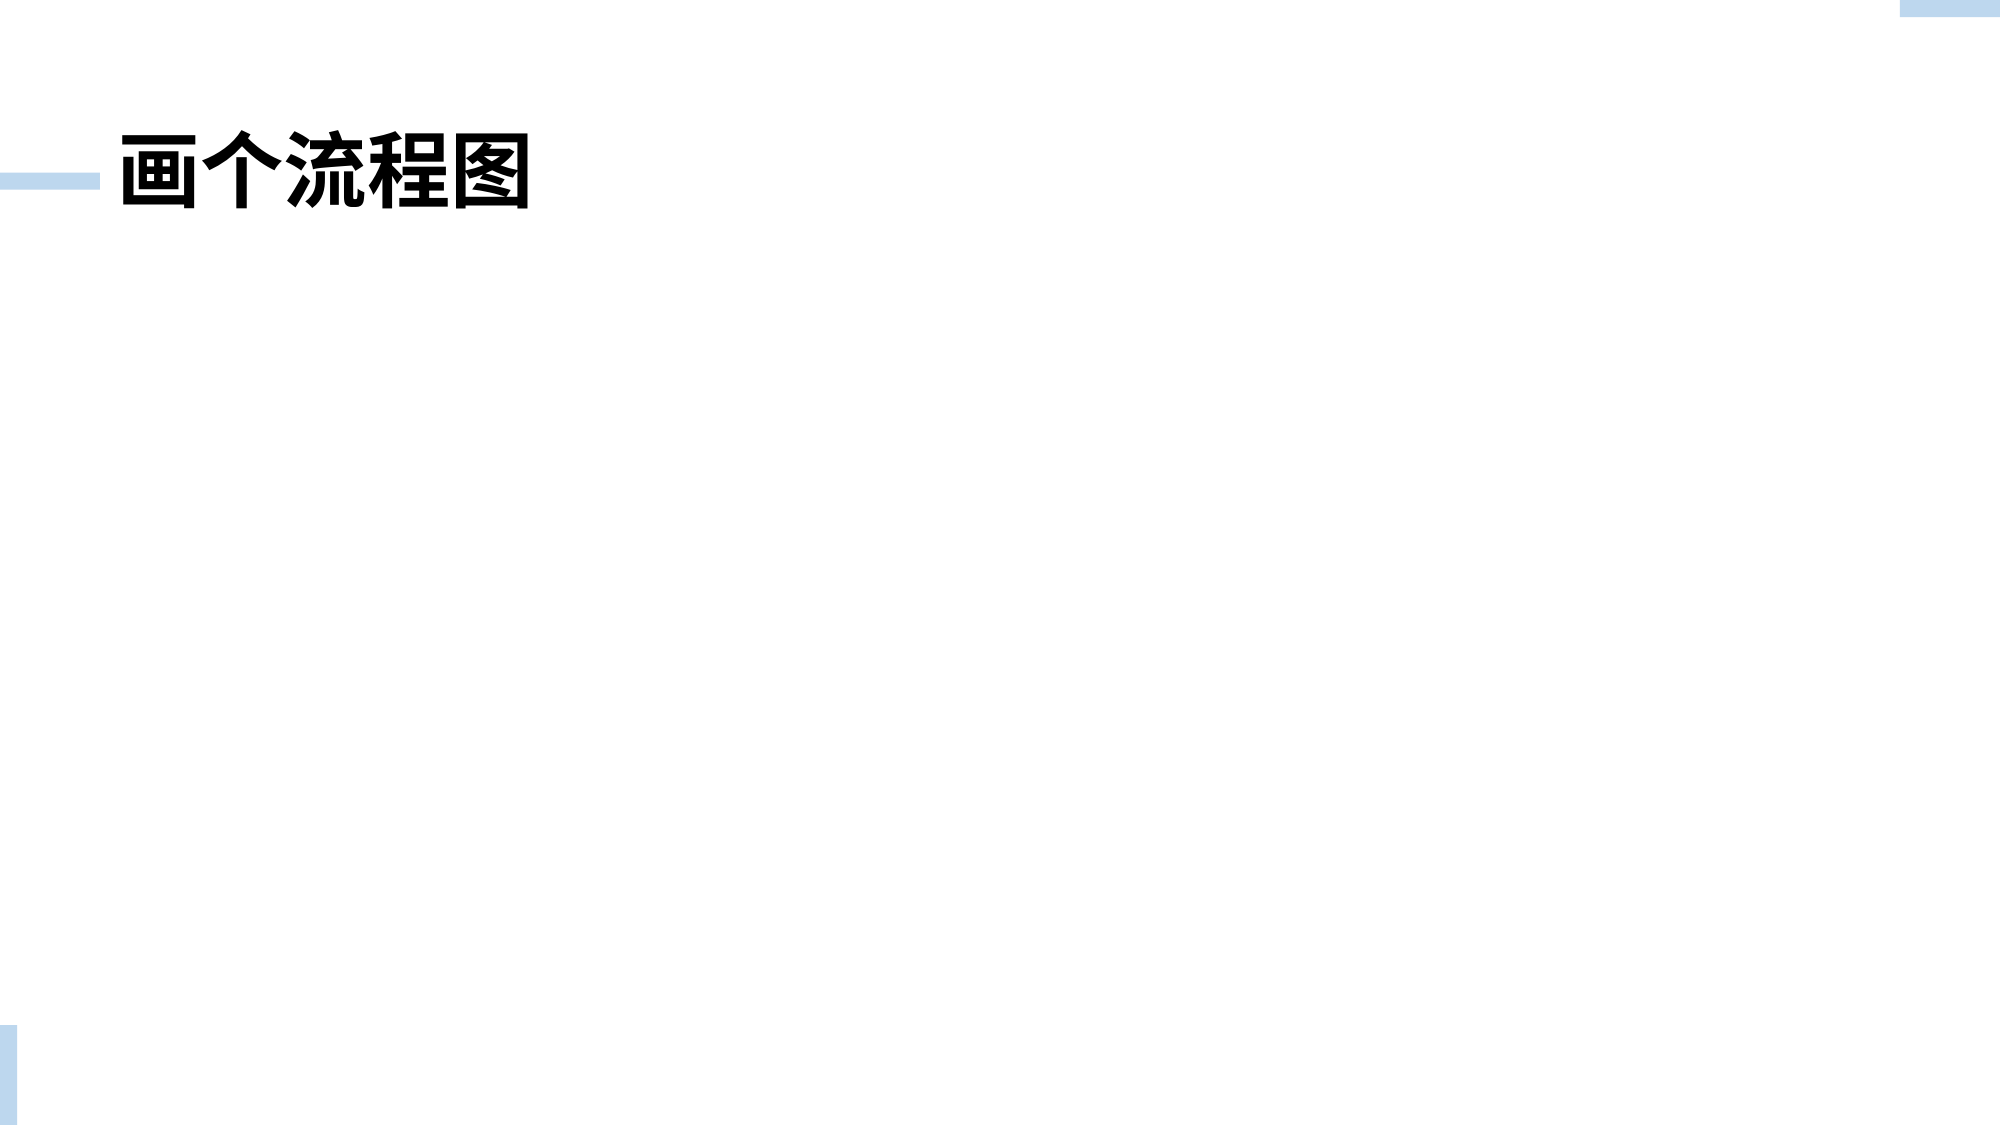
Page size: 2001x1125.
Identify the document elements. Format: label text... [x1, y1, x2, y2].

text_box 画个流程图 [102, 122, 740, 227]
